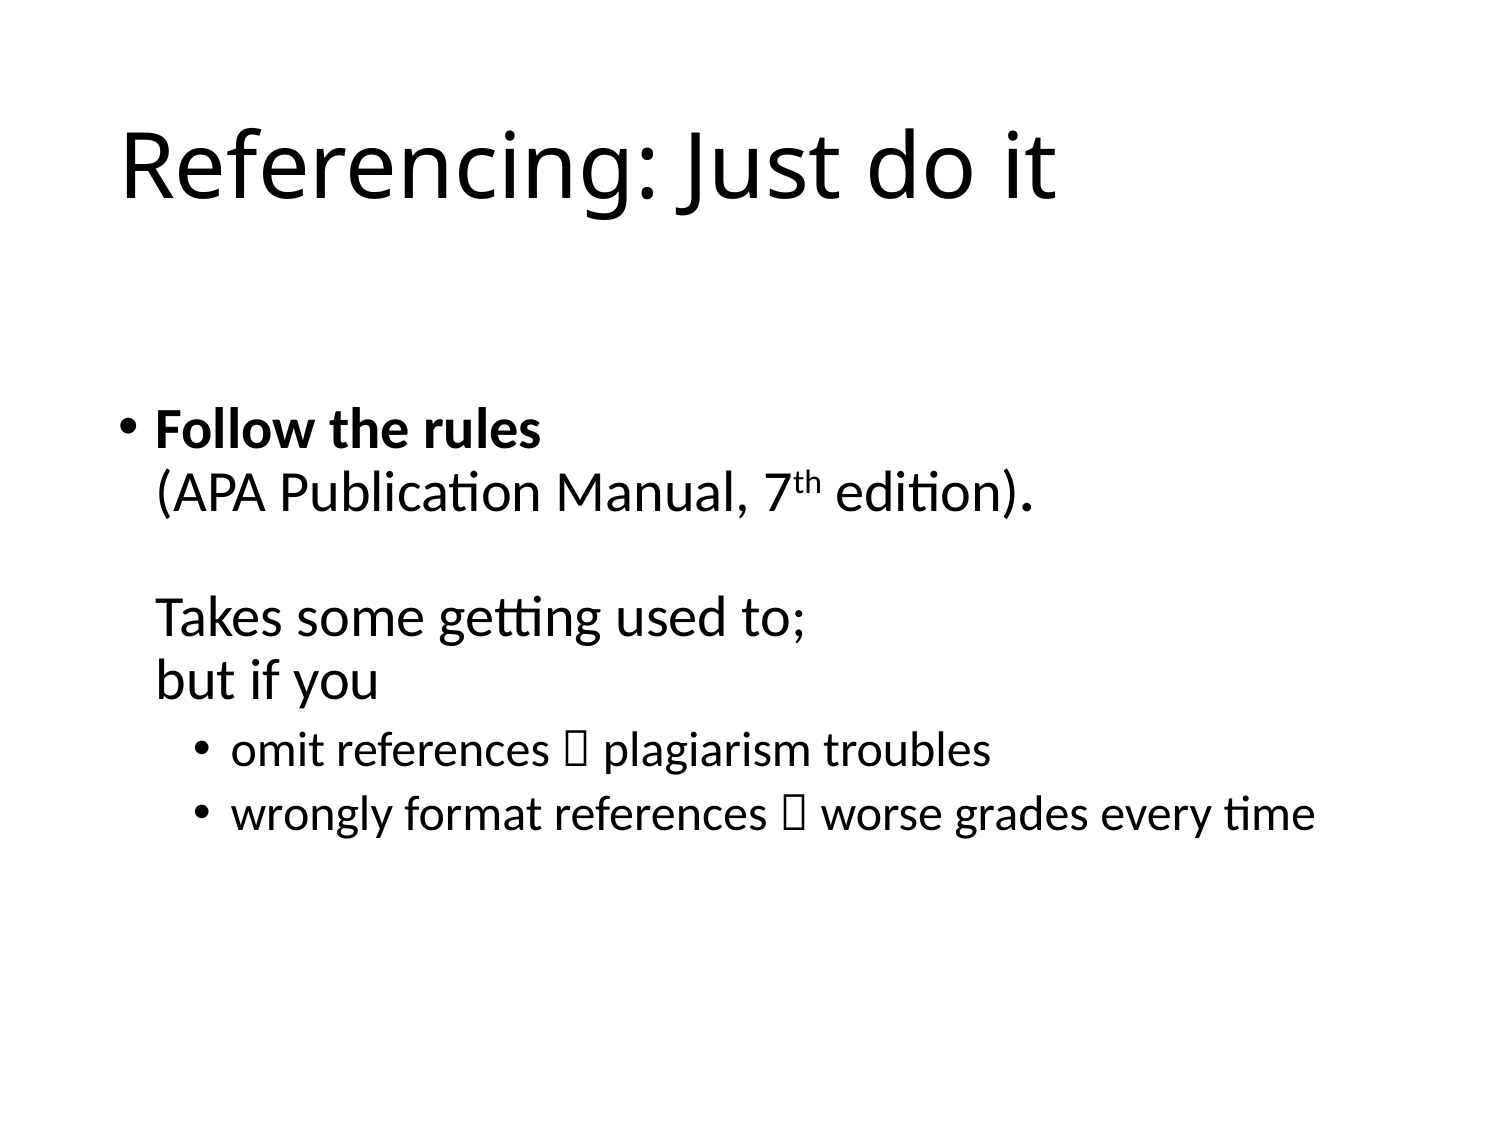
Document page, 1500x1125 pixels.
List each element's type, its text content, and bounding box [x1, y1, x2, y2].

list Follow the rules (APA Publication Manual, 7th edition). Takes some getting used to; but if you omit references  plagiarism troubles wrongly format references  worse grades every time [103, 299, 1397, 1014]
title Referencing: Just do it [103, 59, 1397, 278]
